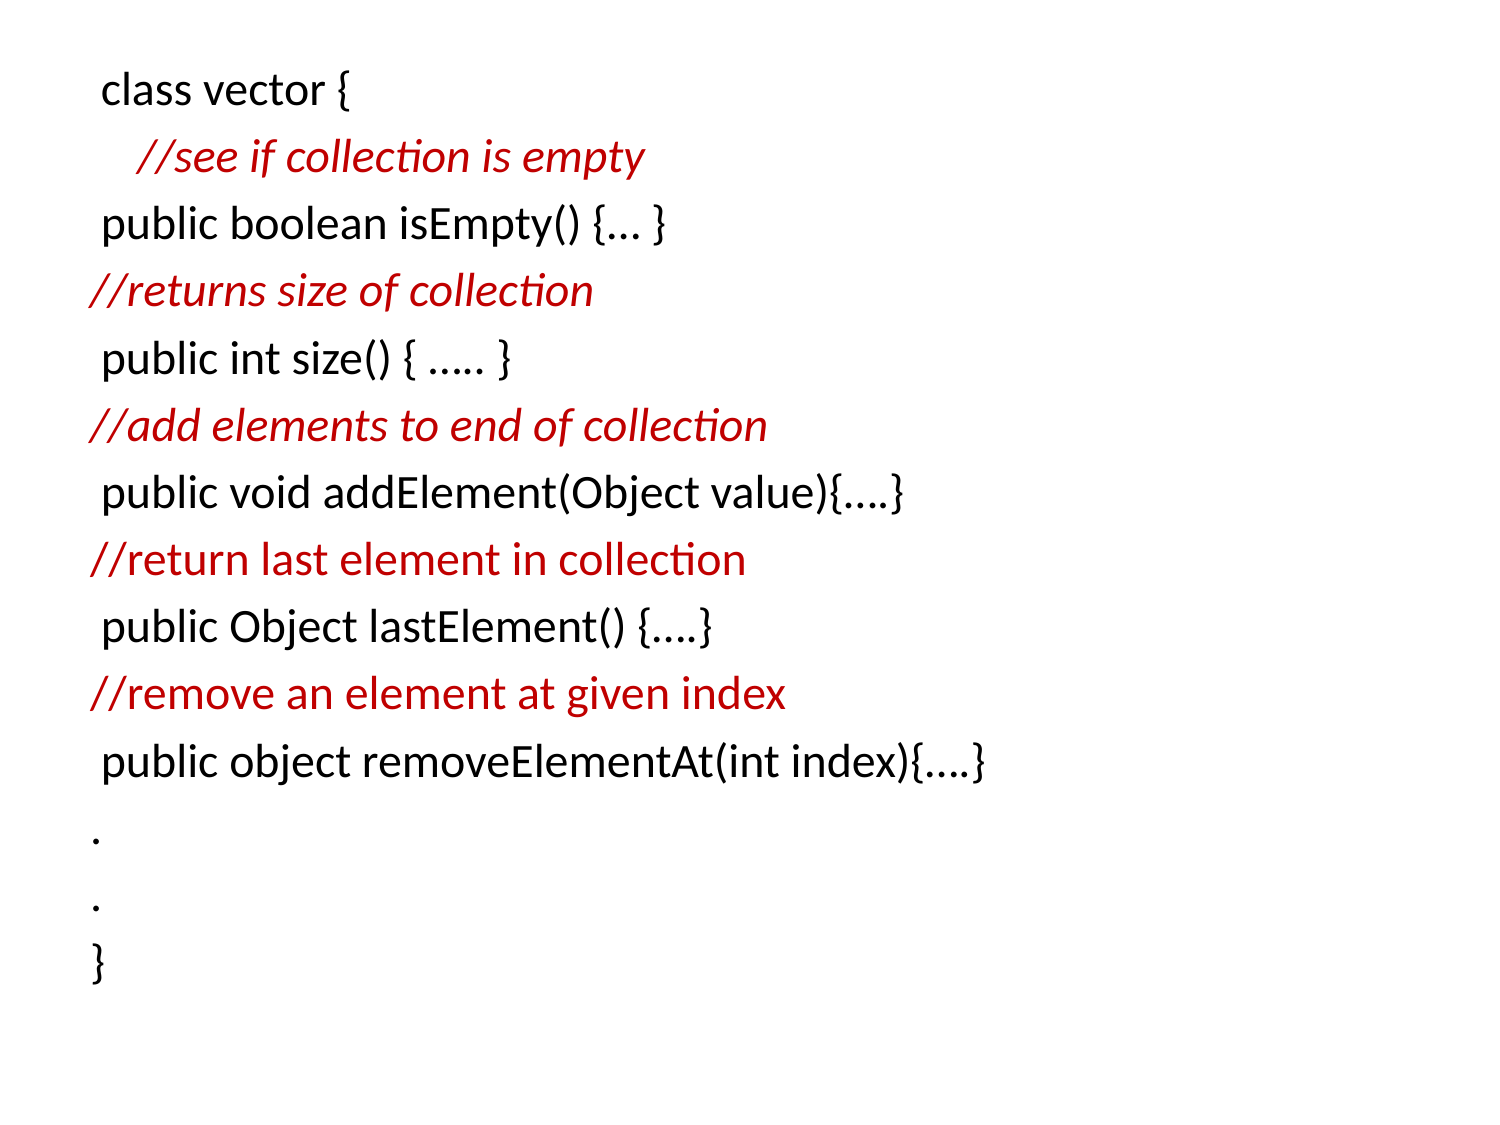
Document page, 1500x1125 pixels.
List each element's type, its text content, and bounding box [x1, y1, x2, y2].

list class vector { //see if collection is empty public boolean isEmpty() {… } //returns size of collection public int size() { ….. } //add elements to end of collection public void addElement(Object value){….} //return last element in collection public Object lastElement() {….} //remove an element at given index public object removeElementAt(int index){….} . . } [75, 50, 1425, 1005]
